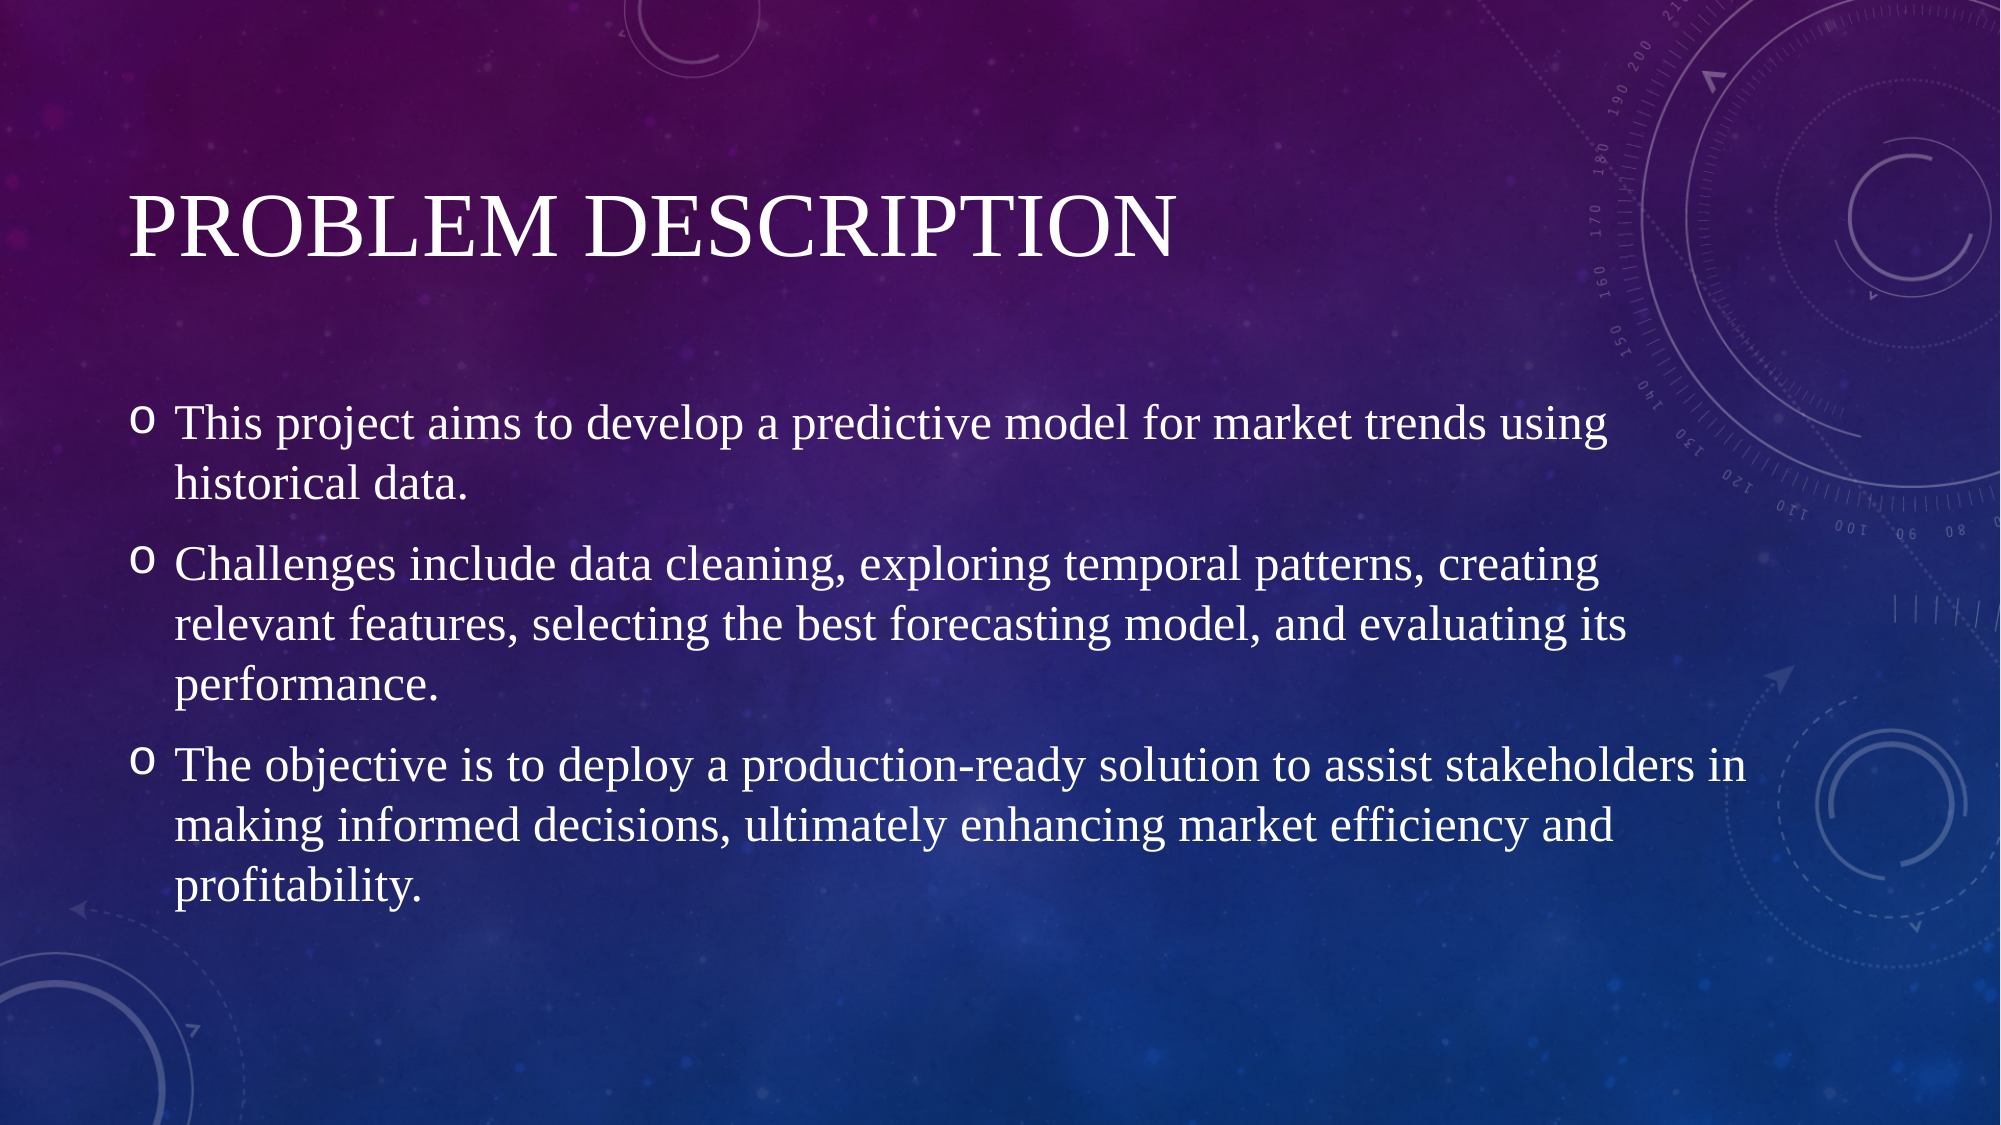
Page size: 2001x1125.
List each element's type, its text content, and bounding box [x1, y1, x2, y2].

picture [0, 0, 2001, 1125]
list This project aims to develop a predictive model for market trends using historical data. Challenges include data cleaning, exploring temporal patterns, creating relevant features, selecting the best forecasting model, and evaluating its performance. The objective is to deploy a production-ready solution to assist stakeholders in making informed decisions, ultimately enhancing market efficiency and profitability. [112, 351, 1775, 950]
title Problem Description [112, 99, 1775, 339]
